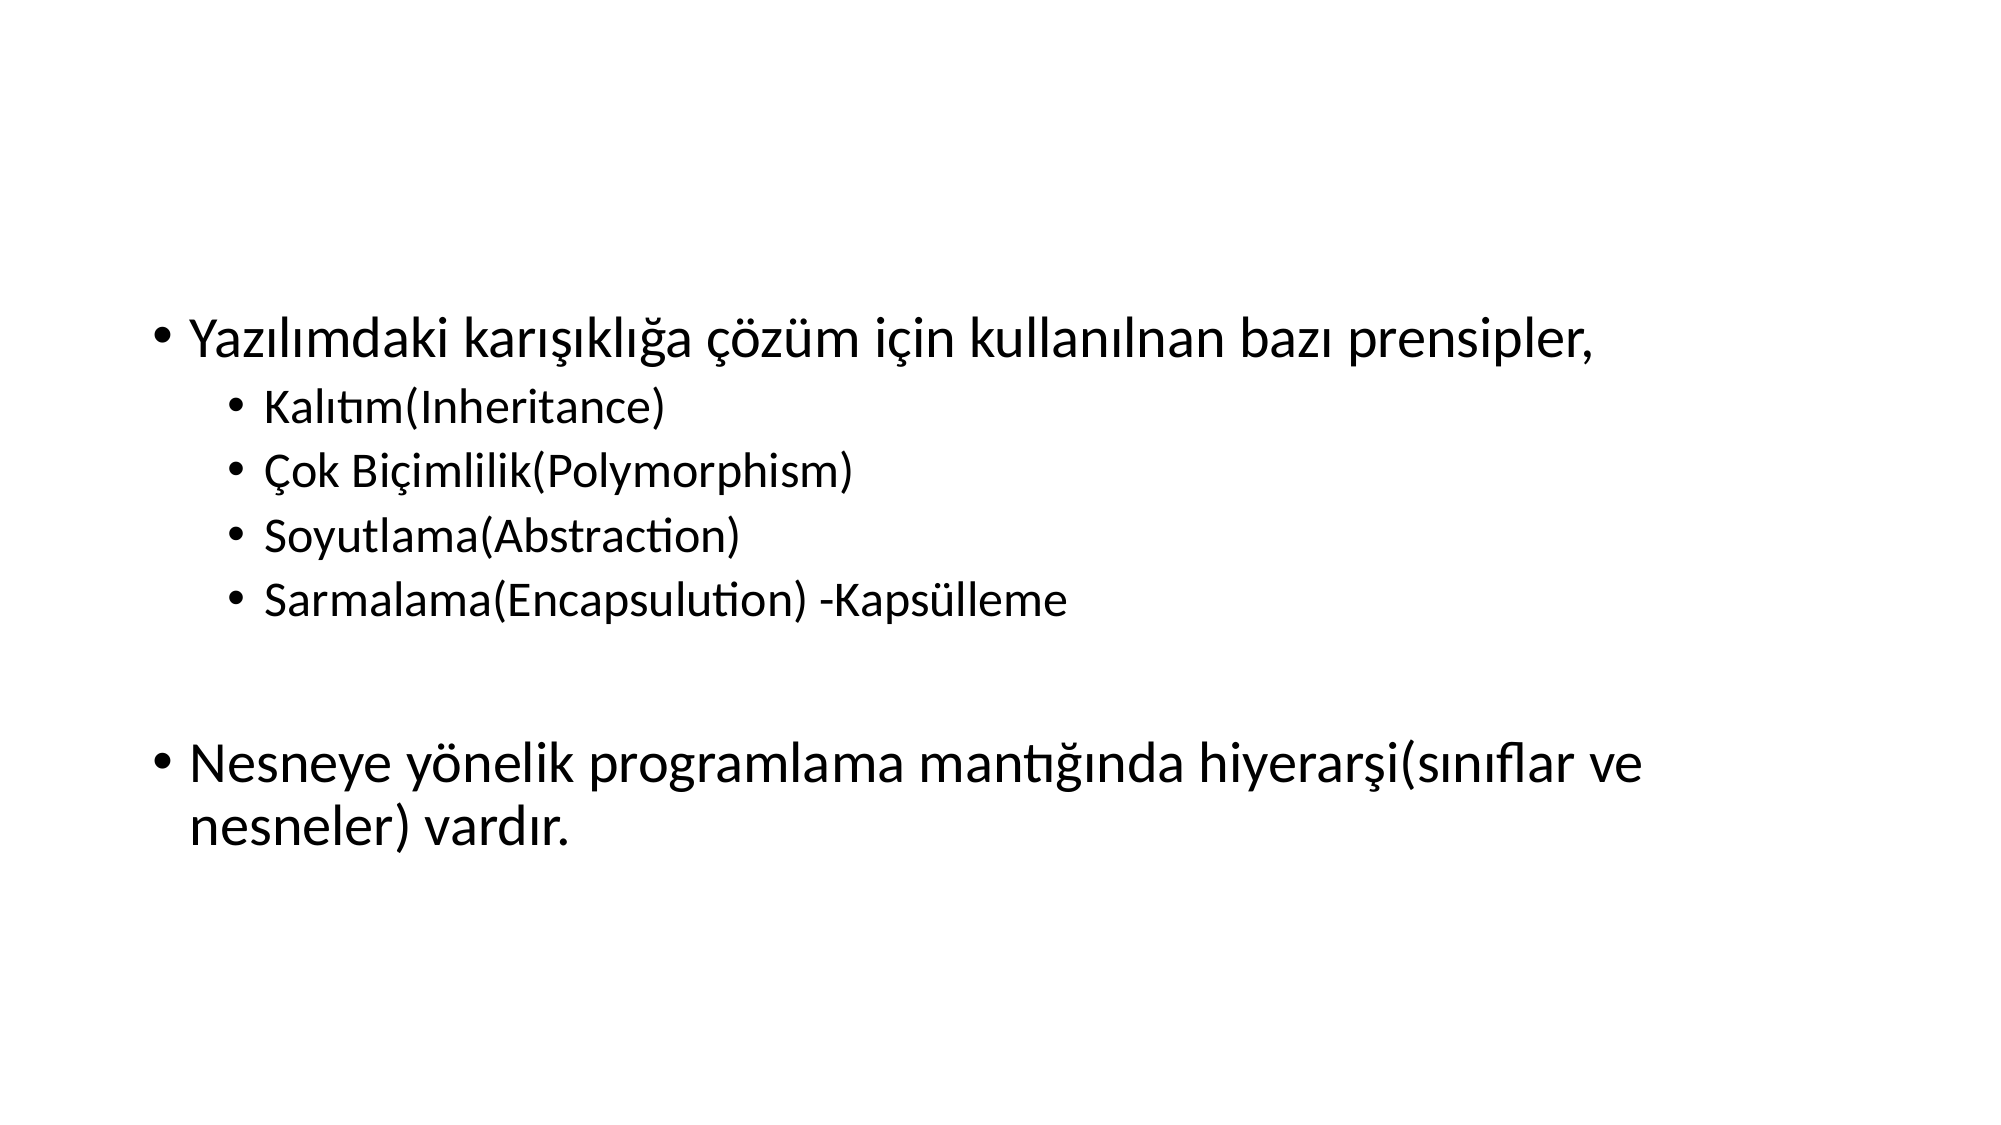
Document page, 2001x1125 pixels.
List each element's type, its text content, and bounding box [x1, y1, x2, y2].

list Yazılımdaki karışıklığa çözüm için kullanılnan bazı prensipler, Kalıtım(Inheritance) Çok Biçimlilik(Polymorphism) Soyutlama(Abstraction) Sarmalama(Encapsulution) -Kapsülleme Nesneye yönelik programlama mantığında hiyerarşi(sınıflar ve nesneler) vardır. [137, 299, 1863, 1014]
